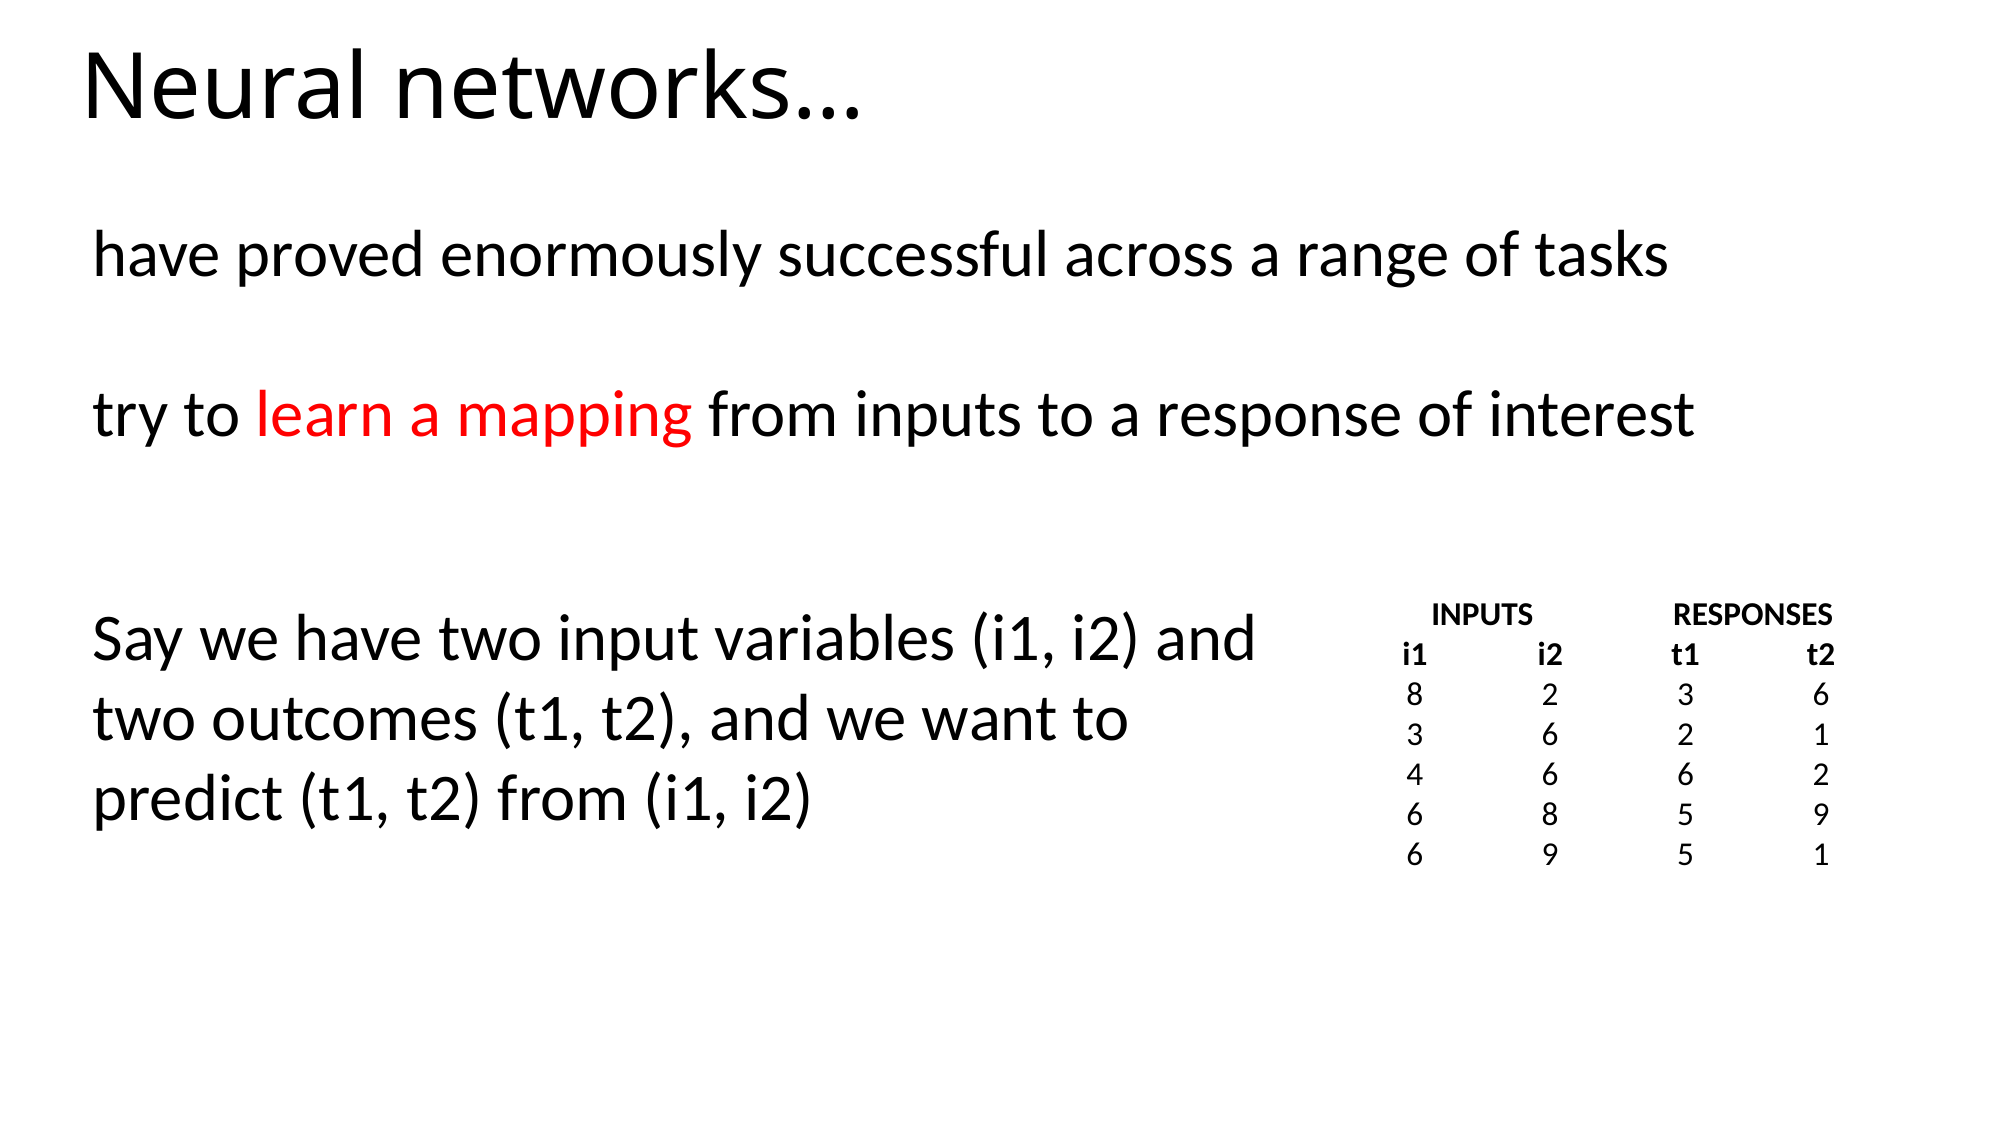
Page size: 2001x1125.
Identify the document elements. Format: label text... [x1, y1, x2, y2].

table_header INPUTS [1347, 594, 1618, 634]
table_cell 6 [1482, 714, 1618, 754]
text_box Say we have two input variables (i1, i2) and two outcomes (t1, t2), and we want to predict (t1, t2) from (i1, i2) [92, 593, 1287, 914]
table_cell i1 [1347, 634, 1482, 674]
table_cell 4 [1347, 754, 1482, 794]
table_cell 5 [1618, 794, 1753, 834]
table_cell 8 [1482, 794, 1618, 834]
table_cell 2 [1753, 754, 1889, 794]
table_cell 5 [1618, 834, 1753, 874]
table_cell 6 [1618, 754, 1753, 794]
table_cell 8 [1347, 674, 1482, 714]
table_cell 1 [1753, 714, 1889, 754]
table_cell 6 [1347, 834, 1482, 874]
text_box Neural networks… [65, 32, 1925, 250]
table_cell 6 [1347, 794, 1482, 834]
table_cell i2 [1482, 634, 1618, 674]
table_cell 2 [1482, 674, 1618, 714]
table_cell 6 [1753, 674, 1889, 714]
table_cell t2 [1753, 634, 1889, 674]
table_cell 3 [1347, 714, 1482, 754]
table_cell 9 [1753, 794, 1889, 834]
text_box have proved enormously successful across a range of tasks try to learn a mapping from inputs to a response of interest [92, 250, 1807, 530]
table_cell 2 [1618, 714, 1753, 754]
table_cell 3 [1618, 674, 1753, 714]
table_header RESPONSES [1618, 594, 1889, 634]
table_cell t1 [1618, 634, 1753, 674]
table_cell 6 [1482, 754, 1618, 794]
table_cell 1 [1753, 834, 1889, 874]
table_cell 9 [1482, 834, 1618, 874]
